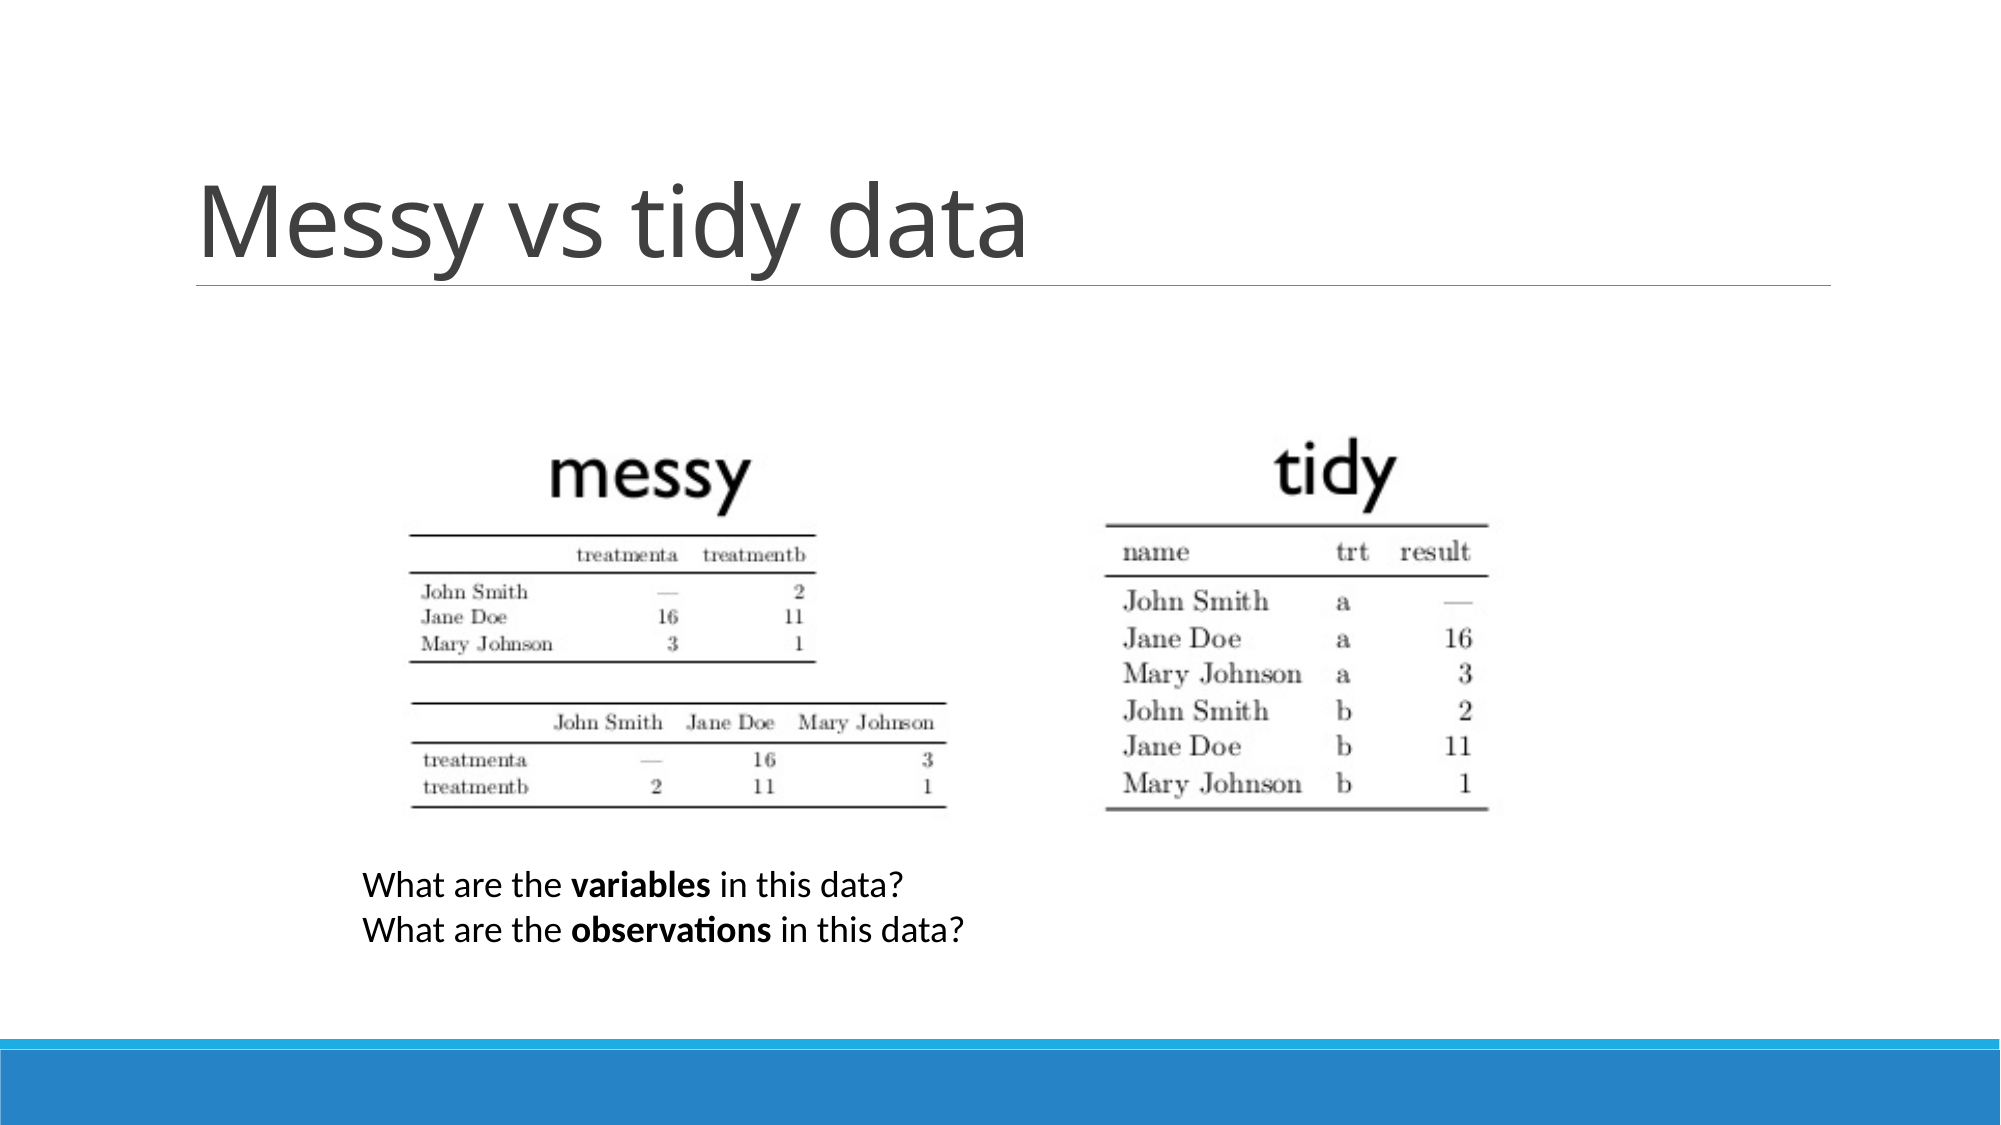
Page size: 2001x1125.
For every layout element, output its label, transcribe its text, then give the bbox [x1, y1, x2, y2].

picture [319, 405, 1015, 1014]
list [1019, 405, 1667, 1014]
title Messy vs tidy data [180, 47, 1830, 285]
